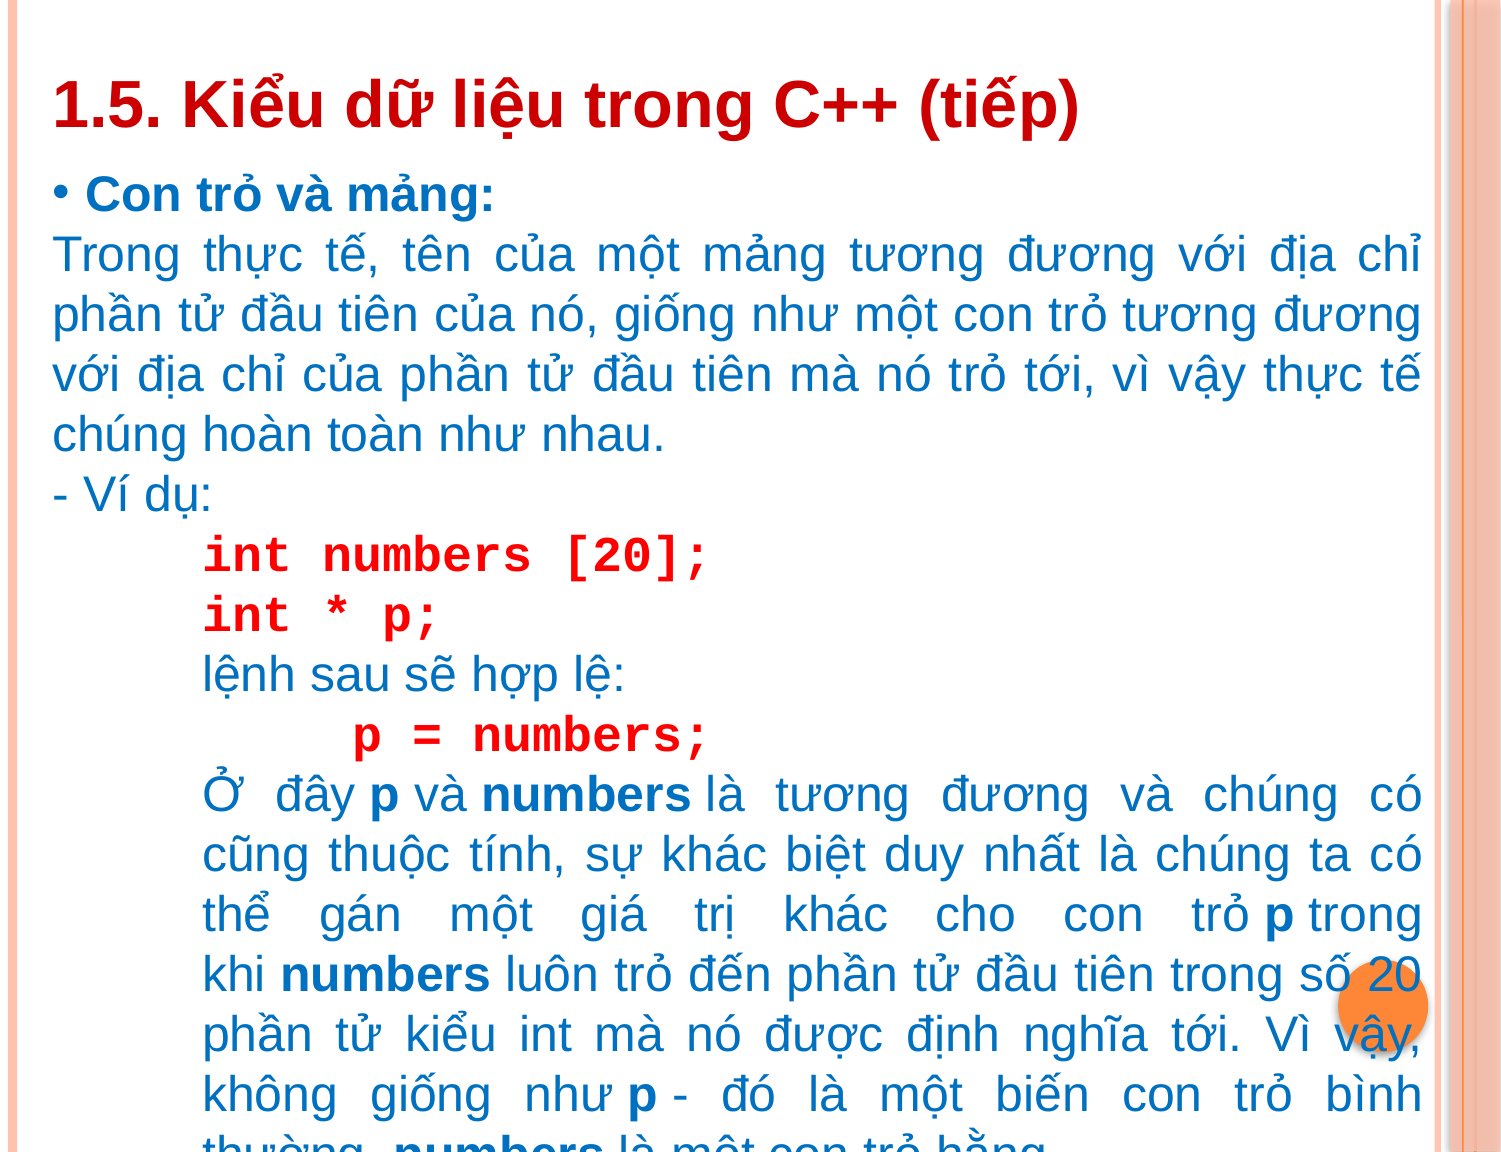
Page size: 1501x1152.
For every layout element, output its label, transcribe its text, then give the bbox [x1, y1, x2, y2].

text_box Con trỏ và mảng: Trong thực tế, tên của một mảng tương đương với địa chỉ phần tử đầu tiên của nó, giống như một con trỏ tương đương với địa chỉ của phần tử đầu tiên mà nó trỏ tới, vì vậy thực tế chúng hoàn toàn như nhau. - Ví dụ: int numbers [20]; int * p; lệnh sau sẽ hợp lệ: p = numbers; Ở đây p và numbers là tương đương và chúng có cũng thuộc tính, sự khác biệt duy nhất là chúng ta có thể gán một giá trị khác cho con trỏ p trong khi numbers luôn trỏ đến phần tử đầu tiên trong số 20 phần tử kiểu int mà nó được định nghĩa tới. Vì vậy, không giống như p - đó là một biến con trỏ bình thường, numbers là một con trỏ hằng. [37, 141, 1438, 1152]
text_box 1.5. Kiểu dữ liệu trong C++ (tiếp) [37, 13, 1326, 141]
